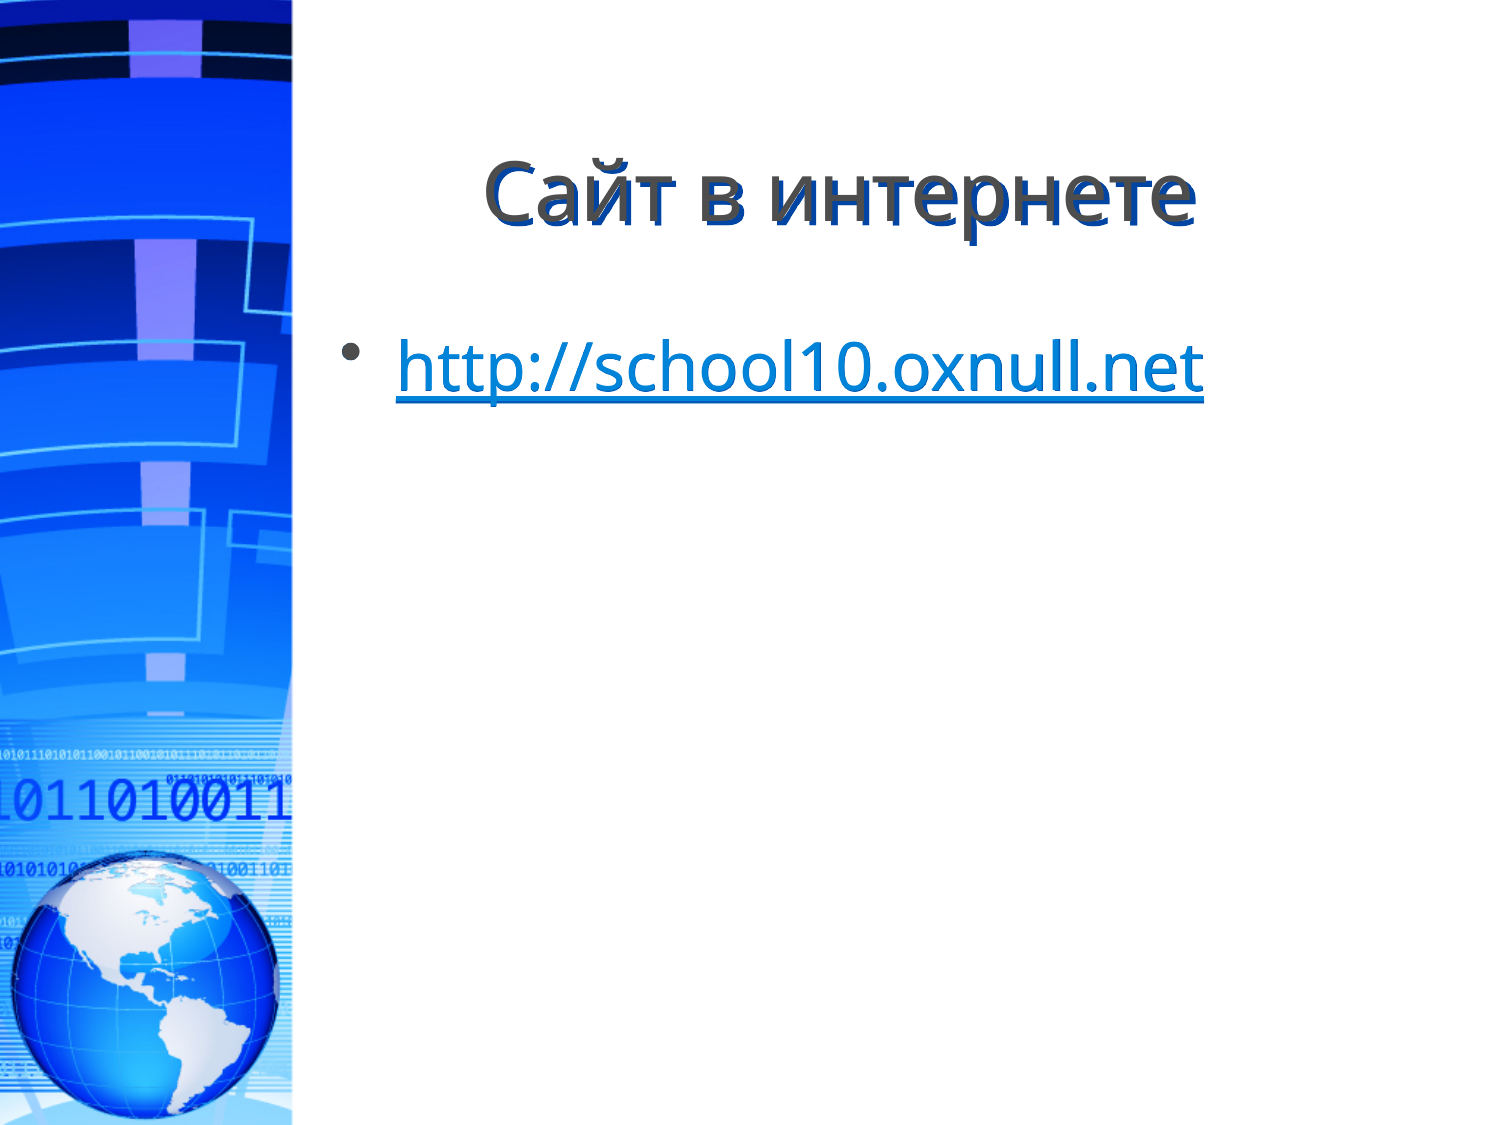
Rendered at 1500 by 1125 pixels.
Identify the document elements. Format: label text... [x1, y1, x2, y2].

picture [0, 0, 1500, 1125]
list http://school10.oxnull.net [324, 324, 1463, 376]
title Сайт в интернете [269, 128, 1408, 247]
